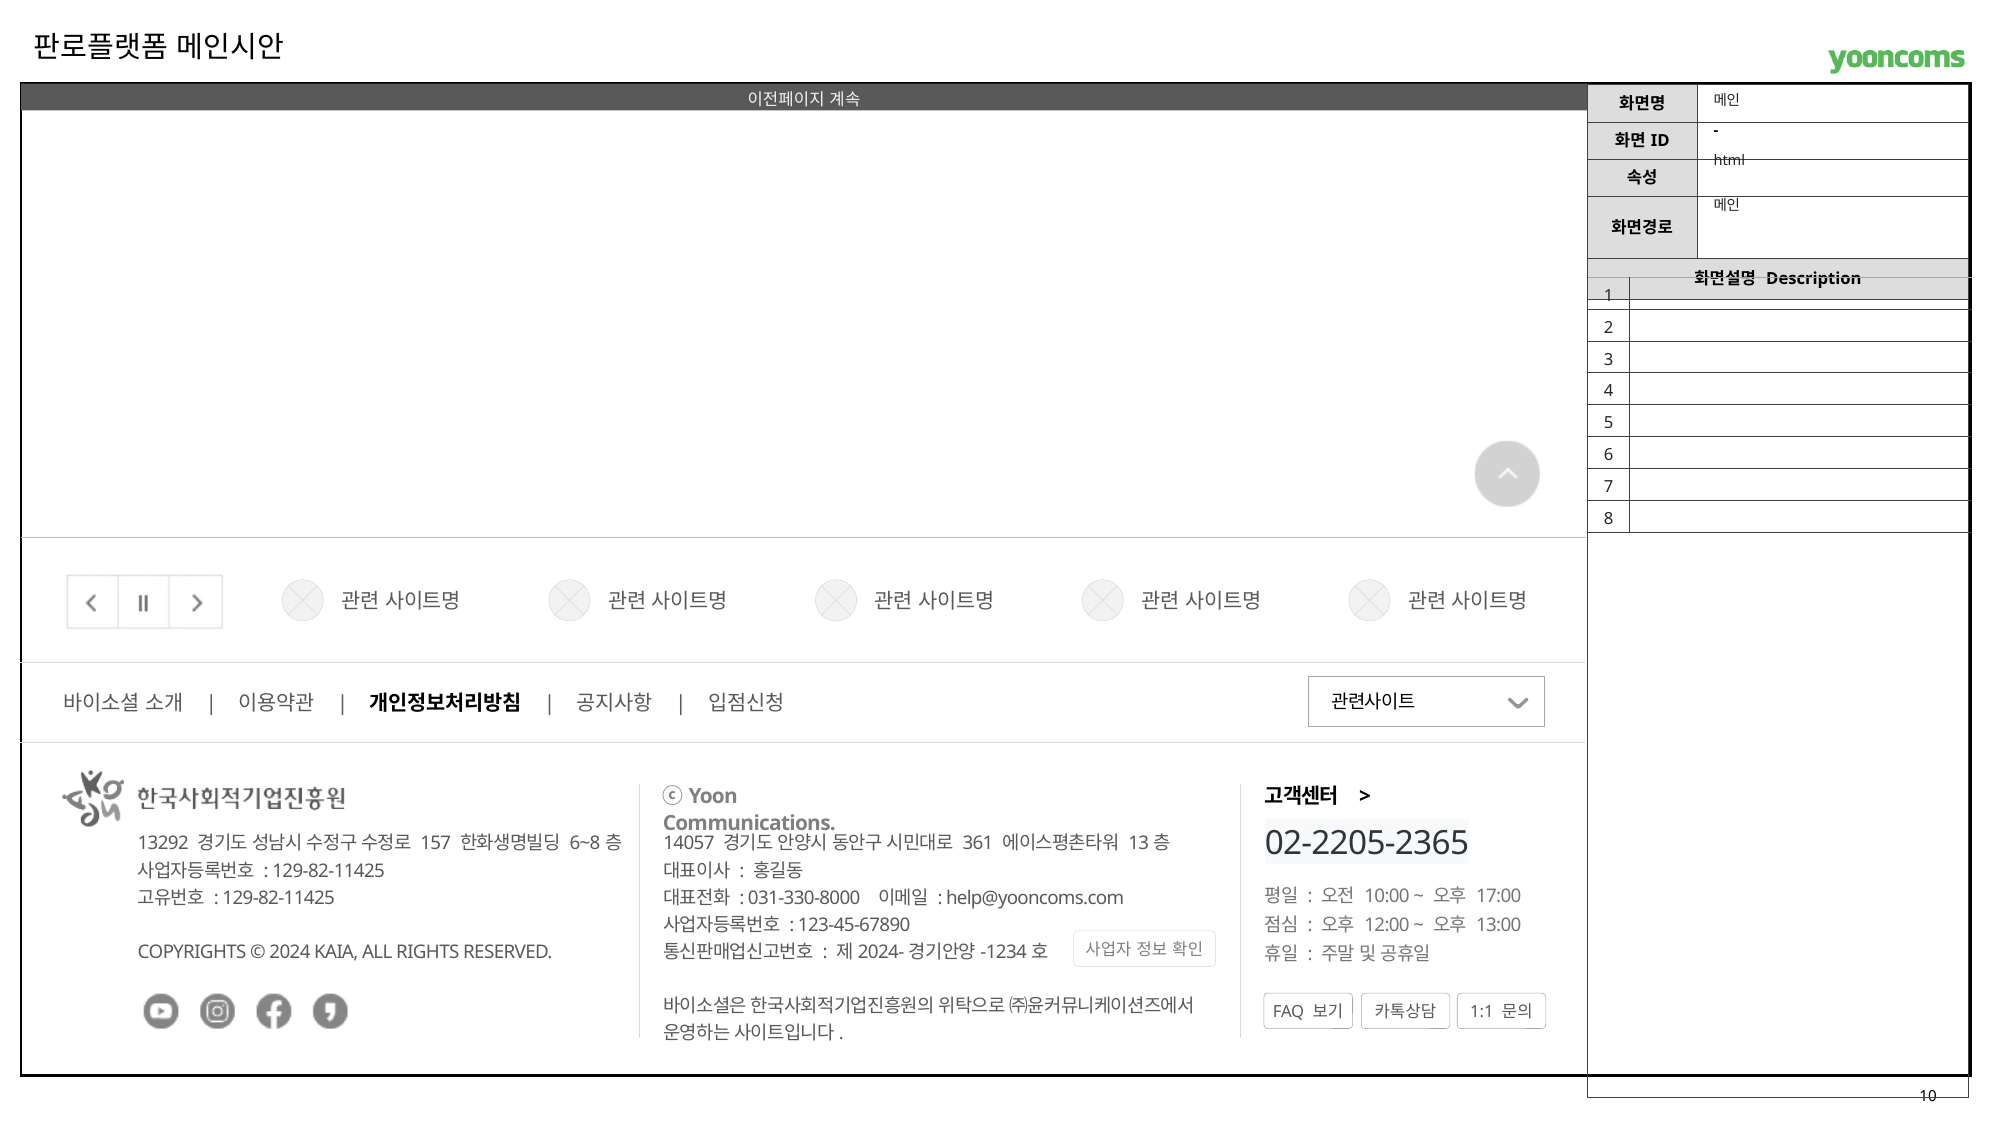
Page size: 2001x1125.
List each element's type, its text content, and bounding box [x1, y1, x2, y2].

text_box 1:1 문의 [1456, 992, 1547, 1030]
table_cell 5 [1588, 405, 1629, 436]
table_cell 4 [1588, 373, 1629, 404]
table_cell 6 [1588, 437, 1629, 468]
text_box 14057 경기도 안양시 동안구 시민대로 361 에이스평촌타워 13층 대표이사 : 홍길동 대표전화 : 031-330-8000 이메일 : help@yooncoms.com 사업자등록번호 : 123-45-67890 통신판매업신고번호 : ​제2024-경기안양-1234호 바이소셜은 한국사회적기업진흥원의 위탁으로 ㈜윤커뮤니케이션즈에서 운영하는 사이트입니다. [648, 819, 1241, 1051]
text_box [1307, 676, 1544, 727]
text_box - [1698, 116, 1972, 143]
text_box 평일 : 오전 10:00 ~ 오후 17:00 점심 : 오후 12:00 ~ 오후 13:00 휴일 : 주말 및 공휴일 [1250, 869, 1557, 972]
text_box 13292 경기도 성남시 수정구 수정로 157 한화생명빌딩 6~8층 사업자등록번호 : 129-82-11425 고유번호 : 129-82-11425 COPYRIGHTS © 2024 KAIA, ALL RIGHTS RESERVED. [122, 819, 639, 970]
text_box 메인 [1698, 83, 1972, 116]
picture [1472, 438, 1543, 510]
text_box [1082, 579, 1282, 621]
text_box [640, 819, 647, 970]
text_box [282, 579, 482, 621]
text_box 판로플랫폼 메인시안 [19, 20, 301, 71]
text_box FAQ 보기 [1262, 992, 1354, 1030]
picture [1828, 50, 1965, 74]
table_cell 2 [1588, 310, 1629, 341]
table_cell 7 [1588, 469, 1629, 500]
table_header 1 [1588, 278, 1629, 309]
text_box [548, 579, 748, 621]
table_cell [1630, 437, 1972, 468]
text_box html [1698, 143, 1972, 176]
picture [64, 572, 226, 632]
table_cell [1630, 342, 1972, 372]
text_box 카톡상담 [1360, 992, 1452, 1030]
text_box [1348, 579, 1548, 621]
table_cell [1630, 405, 1972, 436]
table_header [1630, 278, 1972, 309]
table_cell [1630, 310, 1972, 341]
picture [51, 759, 357, 837]
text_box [815, 579, 1015, 621]
text_box 바이소셜 소개 | 이용약관 | 개인정보처리방침 | 공지사항 | 입점신청 [48, 682, 805, 723]
table_cell [1630, 501, 1972, 532]
table_cell [1630, 469, 1972, 500]
text_box ⓒ Yoon Communications. [648, 773, 922, 819]
text_box 고객센터 > [1250, 773, 1401, 813]
text_box 사업자 정보 확인 [1072, 929, 1217, 968]
table_cell 8 [1588, 501, 1629, 532]
table_cell 3 [1588, 342, 1629, 372]
text_box 메인 [1698, 188, 1972, 221]
picture [130, 983, 357, 1045]
table_cell [1630, 373, 1972, 404]
text_box 02-2205-2365 [1250, 813, 1557, 869]
